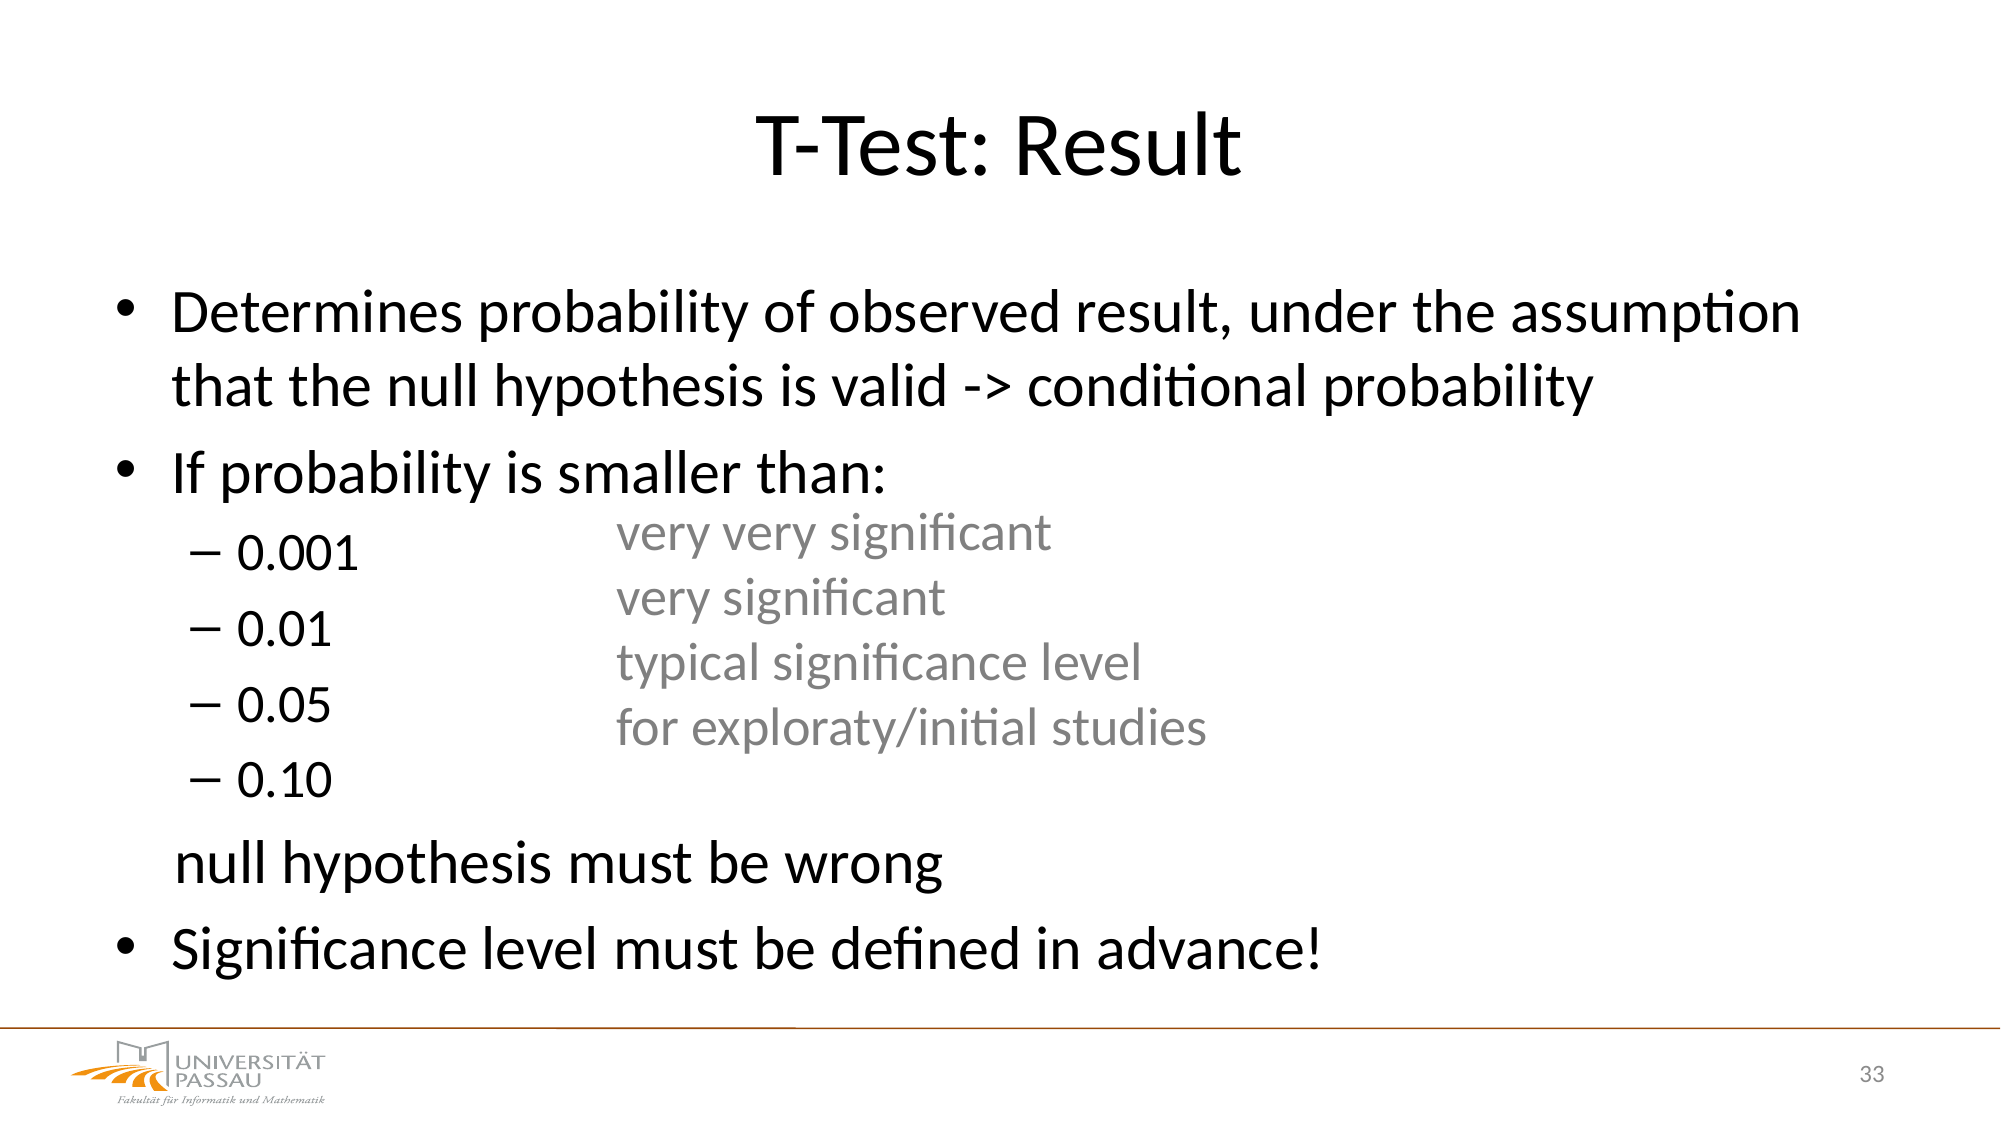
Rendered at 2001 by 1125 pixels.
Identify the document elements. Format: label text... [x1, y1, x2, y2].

text_box very very significant very significant typical significance level for exploraty/initial studies [599, 501, 1682, 752]
title T-Test: Result [99, 45, 1900, 233]
list Determines probability of observed result, under the assumption that the null hypothesis is valid -> conditional probability If probability is smaller than: 0.001 0.01 0.05 0.10 null hypothesis must be wrong Significance level must be defined in advance! [99, 262, 1900, 1005]
slide_number 33 [1718, 1042, 1900, 1103]
